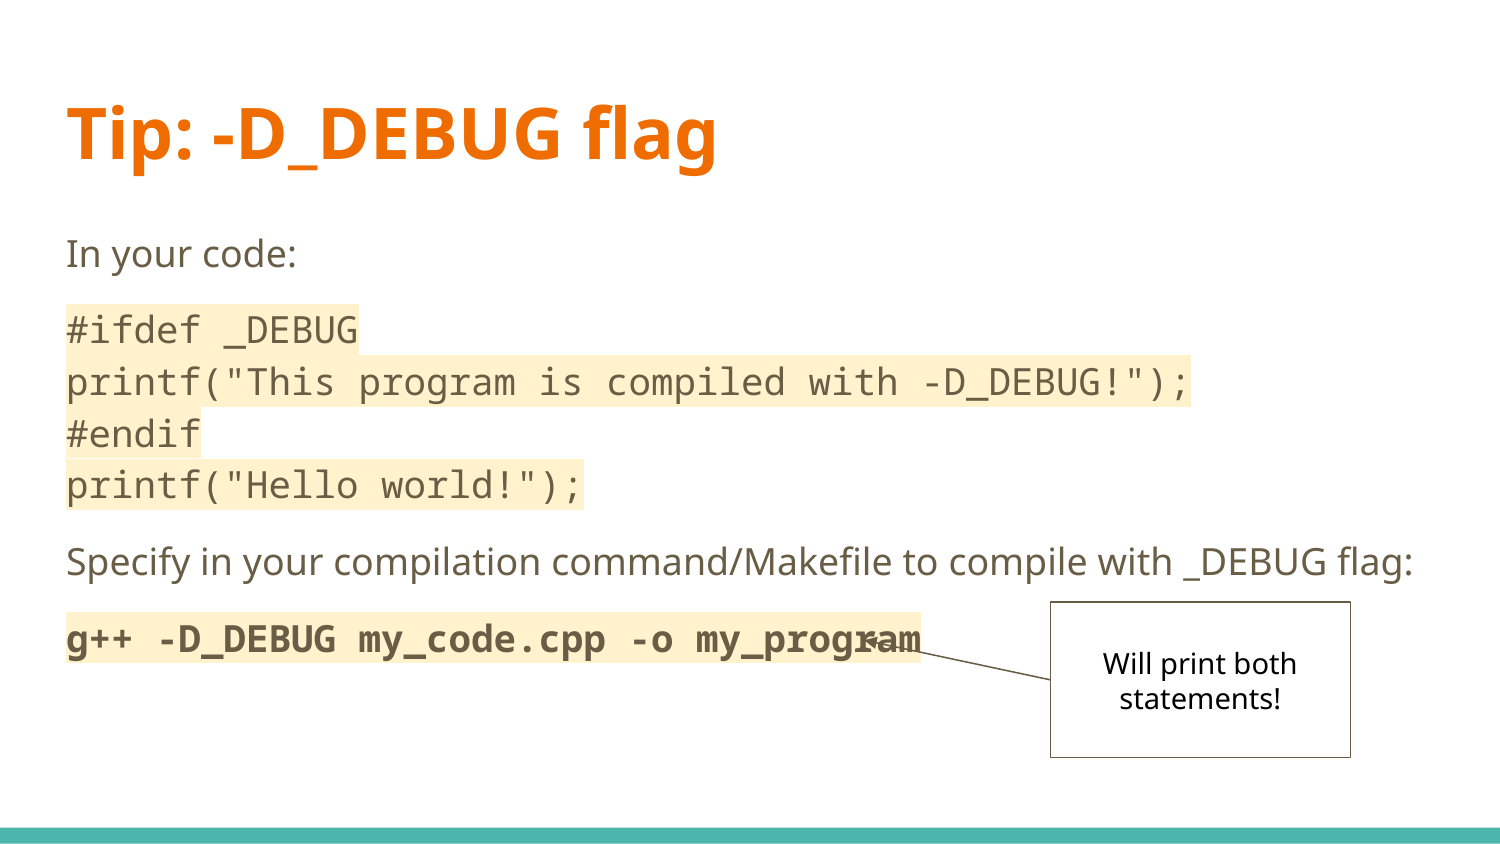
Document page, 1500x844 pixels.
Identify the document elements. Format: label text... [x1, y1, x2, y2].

title Tip: -D_DEBUG flag [51, 72, 1449, 189]
text_box Will print both statements! [1050, 602, 1351, 758]
list In your code: #ifdef _DEBUG printf("This program is compiled with -D_DEBUG!"); #endif printf("Hello world!"); Specify in your compilation command/Makefile to compile with _DEBUG flag: g++ -D_DEBUG my_code.cpp -o my_program [51, 207, 1449, 750]
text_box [864, 639, 1051, 681]
